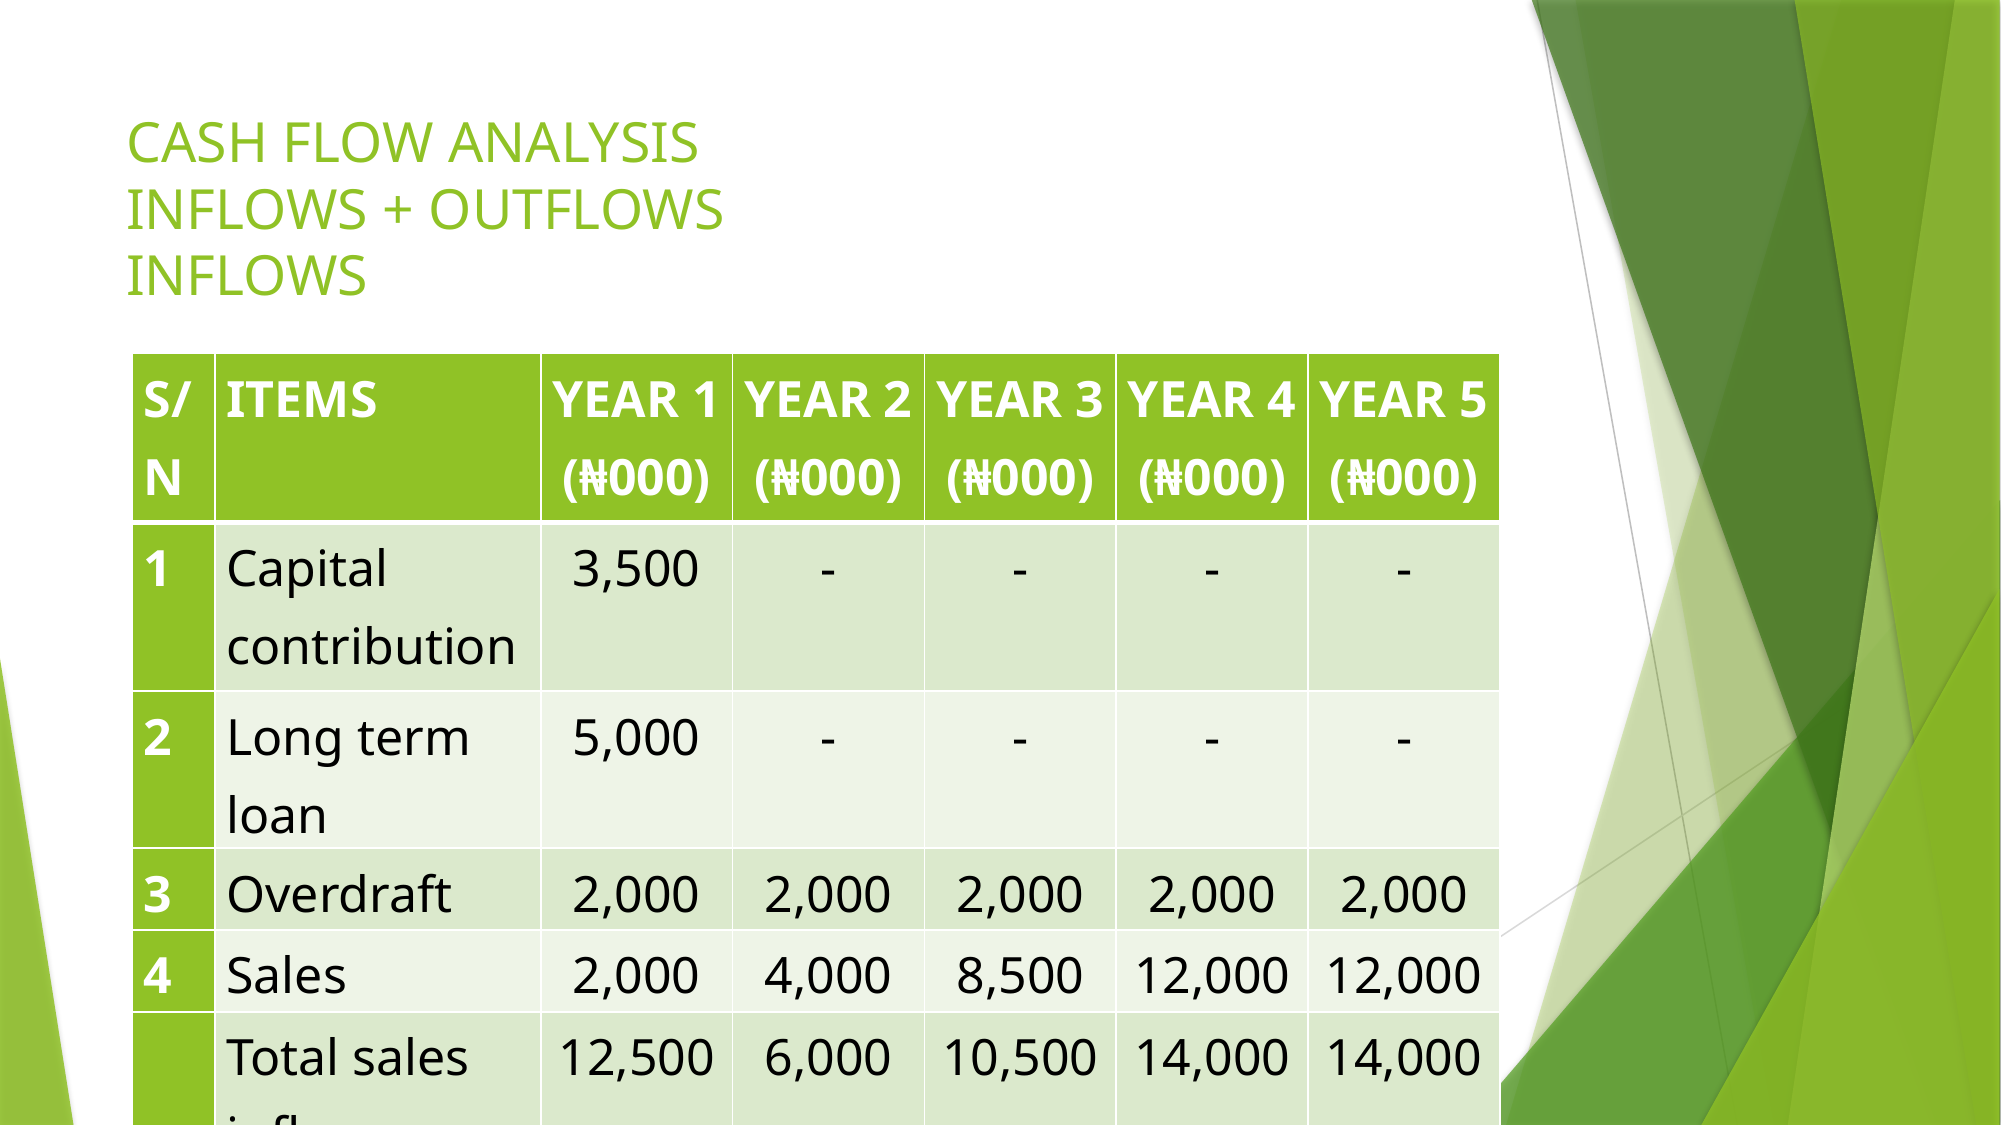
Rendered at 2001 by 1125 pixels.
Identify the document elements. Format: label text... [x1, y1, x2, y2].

table_cell 12,000 [1309, 931, 1499, 1011]
table_cell - [733, 692, 924, 847]
table_cell 14,000 [1309, 1013, 1499, 1125]
table_cell 2 [133, 692, 214, 847]
table_cell 3 [133, 849, 214, 929]
table_cell - [1117, 525, 1307, 690]
table_header ITEMS [216, 354, 540, 520]
table_header YEAR 1 (₦000) [542, 354, 732, 520]
table_cell - [1309, 692, 1499, 847]
table_cell Overdraft [216, 849, 540, 929]
table_cell - [925, 692, 1115, 847]
table_cell 2,000 [542, 931, 732, 1011]
table_header YEAR 2 (₦000) [733, 354, 924, 520]
table_cell - [1309, 525, 1499, 690]
table_cell Sales [216, 931, 540, 1011]
table_header YEAR 3 (₦000) [925, 354, 1115, 520]
table_header S/N [133, 354, 214, 520]
table_header YEAR 5 (₦000) [1309, 354, 1499, 520]
table_cell - [733, 525, 924, 690]
table_cell - [925, 525, 1115, 690]
table_cell 5,000 [542, 692, 732, 847]
table_cell 2,000 [1309, 849, 1499, 929]
table_cell - [1117, 692, 1307, 847]
table_cell Long term loan [216, 692, 540, 847]
table_cell 3,500 [542, 525, 732, 690]
table_cell Capital contribution [216, 525, 540, 690]
table_cell [133, 1013, 214, 1125]
title CASH FLOW ANALYSIS INFLOWS + OUTFLOWS INFLOWS [111, 99, 1522, 317]
table_cell 6,000 [733, 1013, 924, 1125]
table_cell 2,000 [542, 849, 732, 929]
table_cell 10,500 [925, 1013, 1115, 1125]
table_cell 4,000 [733, 931, 924, 1011]
table_cell 2,000 [733, 849, 924, 929]
table_cell 1 [133, 525, 214, 690]
table_header YEAR 4 (₦000) [1117, 354, 1307, 520]
table_cell 8,500 [925, 931, 1115, 1011]
table_cell Total sales inflow [216, 1013, 540, 1125]
table_cell 12,000 [1117, 931, 1307, 1011]
table_cell 14,000 [1117, 1013, 1307, 1125]
table_cell 2,000 [1117, 849, 1307, 929]
table_cell 2,000 [925, 849, 1115, 929]
table_cell 12,500 [542, 1013, 732, 1125]
table_cell 4 [133, 931, 214, 1011]
